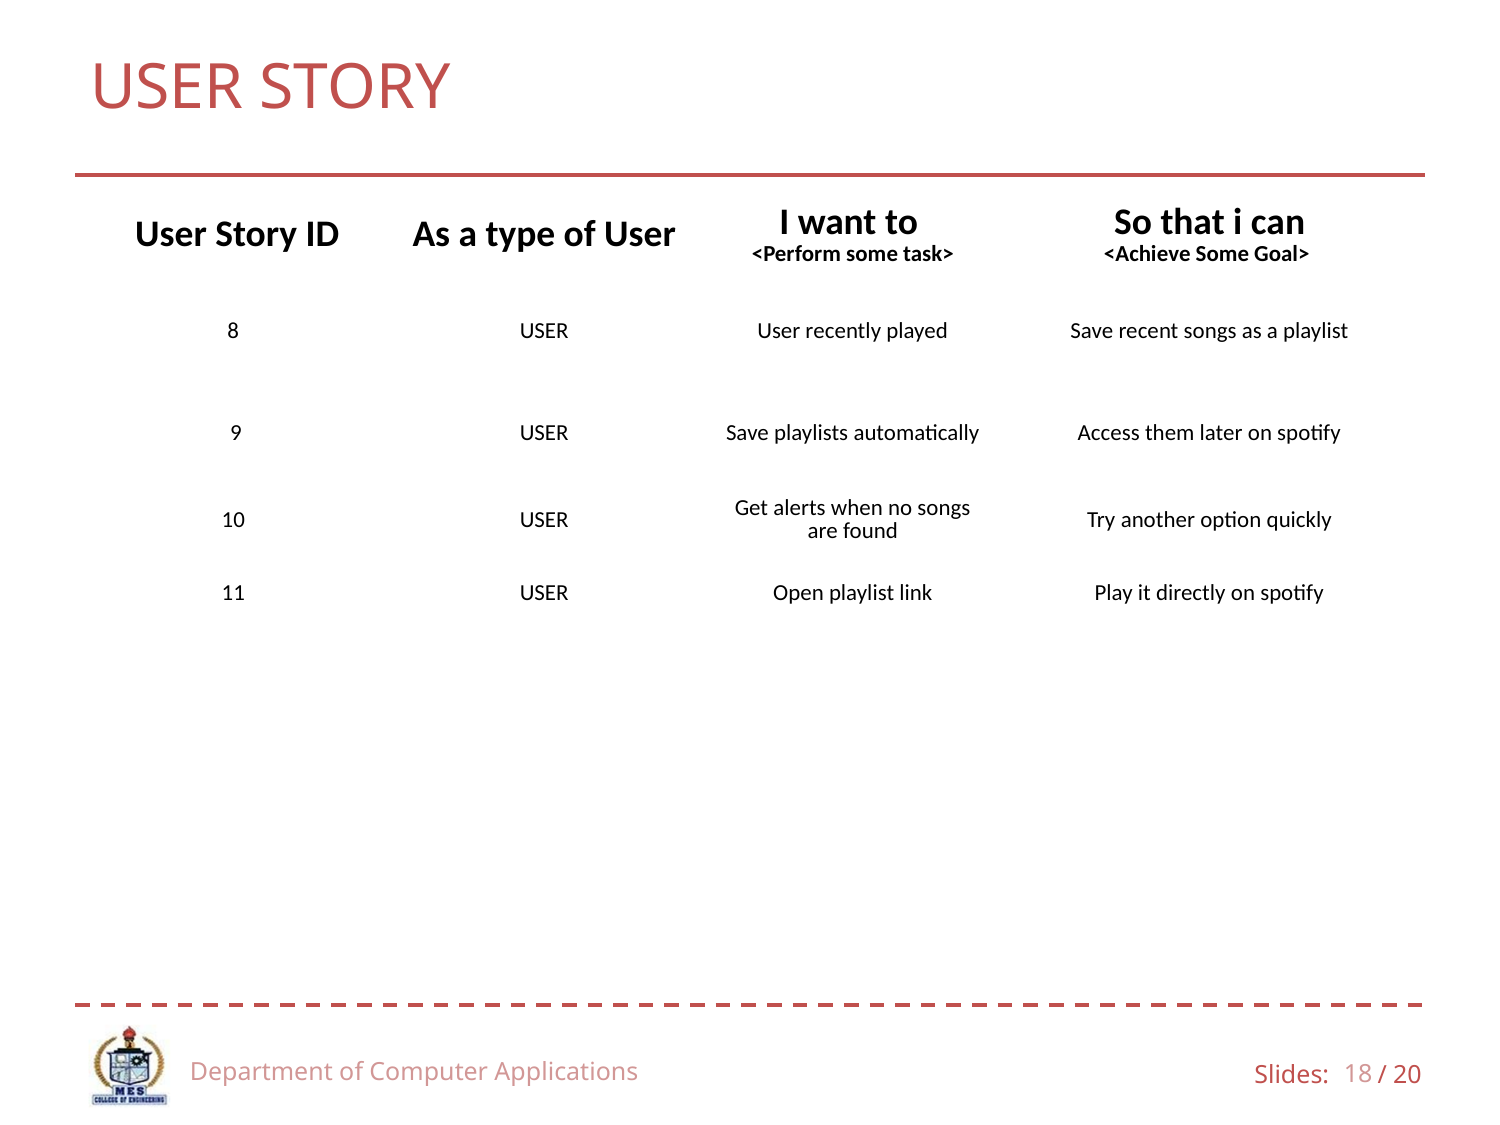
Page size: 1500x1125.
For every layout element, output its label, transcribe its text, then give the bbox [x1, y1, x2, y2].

table_header I want to <Perform some task> [705, 187, 1000, 287]
table_cell Save playlists automatically [705, 378, 1000, 491]
table_cell Get alerts when no songs are found [705, 491, 1000, 552]
table_cell 9 [83, 378, 383, 491]
picture [87, 1023, 171, 1109]
table_header As a type of User [383, 187, 705, 287]
table_cell Save recent songs as a playlist [1000, 287, 1419, 378]
table_cell 10 [83, 491, 383, 552]
slide_number 18 [1325, 1044, 1388, 1105]
table_header So that i can <Achieve Some Goal> [1000, 187, 1419, 287]
table_header User Story ID [83, 187, 383, 287]
table_cell Play it directly on spotify [1000, 552, 1419, 638]
table_cell USER [383, 491, 705, 552]
table_cell User recently played [705, 287, 1000, 378]
footer Department of Computer Applications [174, 1042, 675, 1103]
table_cell 11 [83, 552, 383, 638]
table_cell Access them later on spotify [1000, 378, 1419, 491]
table_cell Try another option quickly [1000, 491, 1419, 552]
table_cell Open playlist link [705, 552, 1000, 638]
table_cell USER [383, 287, 705, 378]
title USER STORY [73, 28, 1427, 139]
table_cell USER [383, 552, 705, 638]
table_cell 8 [83, 287, 383, 378]
table_cell USER [383, 378, 705, 491]
